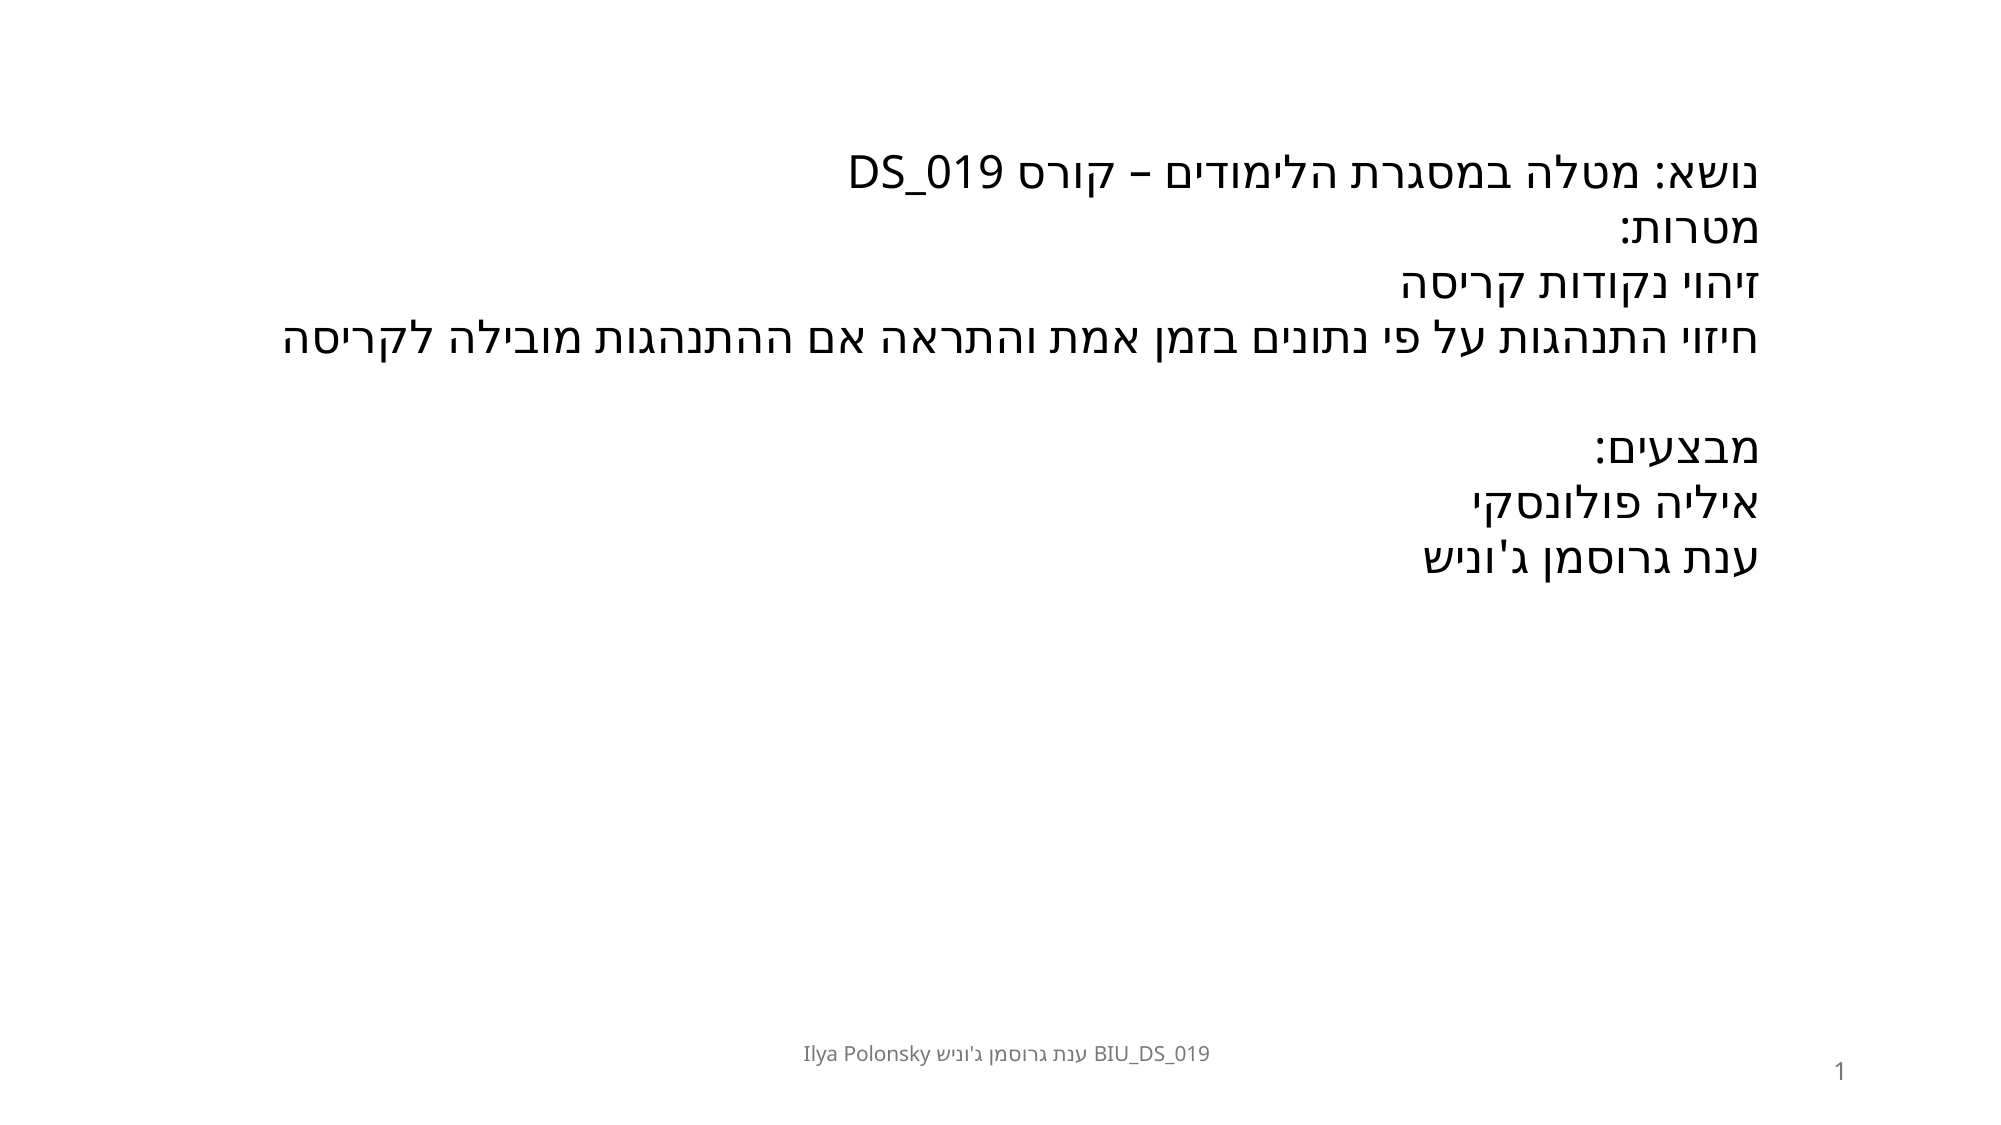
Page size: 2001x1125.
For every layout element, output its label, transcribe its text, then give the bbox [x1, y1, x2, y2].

footer Ilya Polonsky ענת גרוסמן ג'וניש BIU_DS_019 [662, 1003, 1352, 1103]
slide_number 1 [1412, 1042, 1863, 1103]
text_box נושא: מטלה במסגרת הלימודים – קורס DS_019 מטרות: זיהוי נקודות קריסה חיזוי התנהגות על פי נתונים בזמן אמת והתראה אם ההתנהגות מובילה לקריסה מבצעים: איליה פולונסקי ענת גרוסמן ג'וניש [224, 135, 1776, 590]
